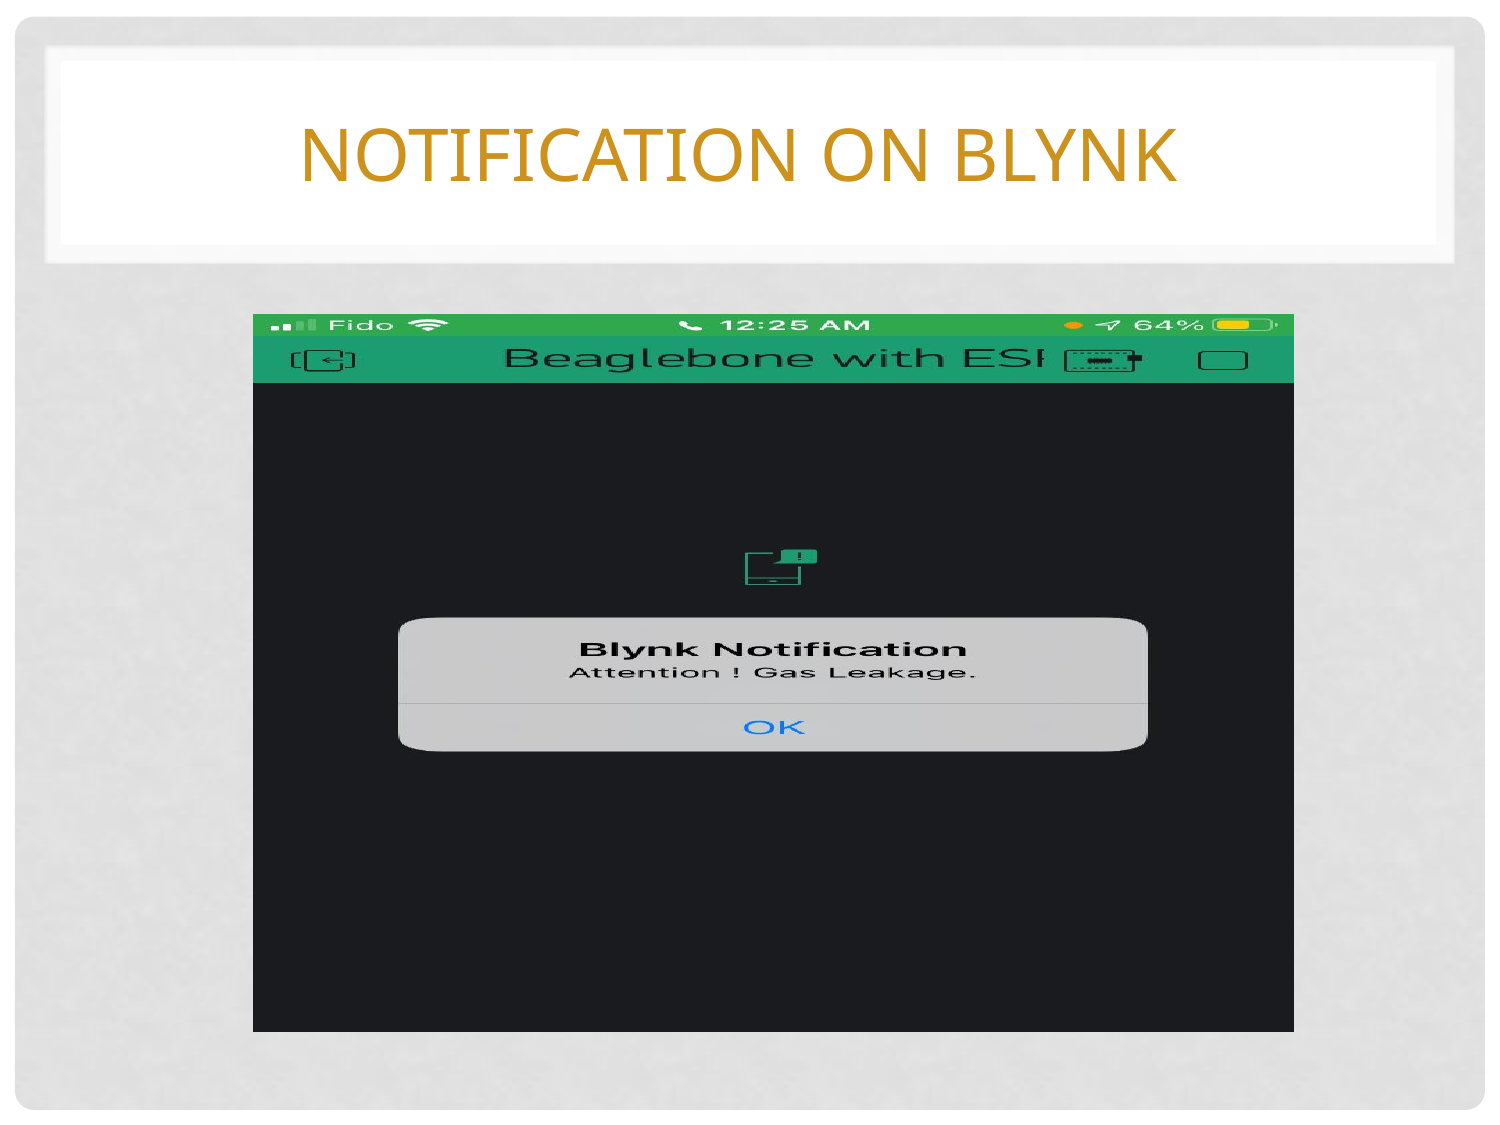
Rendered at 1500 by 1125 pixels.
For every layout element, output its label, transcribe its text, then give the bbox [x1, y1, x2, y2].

title Notification on Blynk [69, 66, 1425, 238]
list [253, 314, 1294, 1033]
